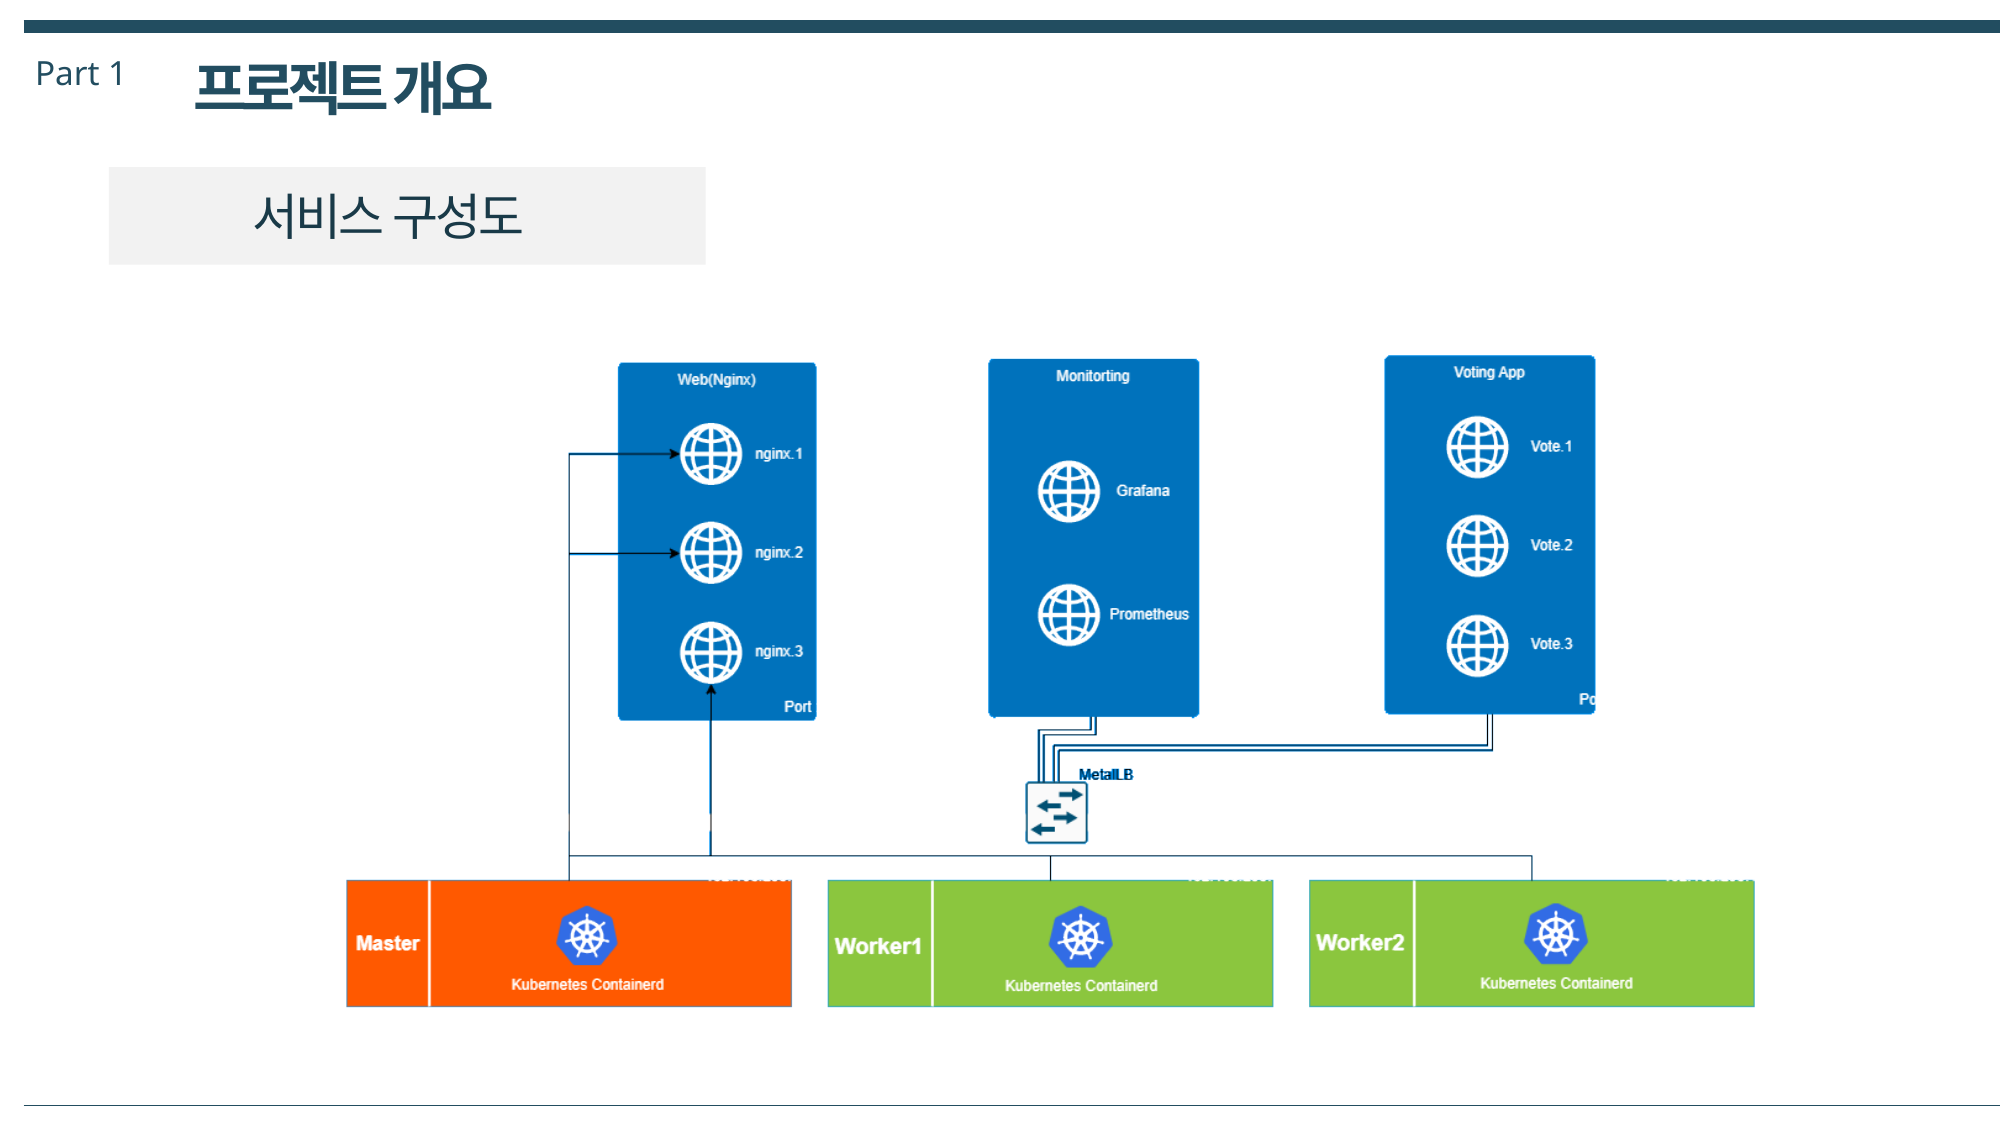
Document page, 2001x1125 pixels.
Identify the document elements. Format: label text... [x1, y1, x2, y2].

text_box [108, 166, 112, 266]
picture [112, 0, 1977, 1043]
text_box Part 1 [20, 44, 112, 100]
